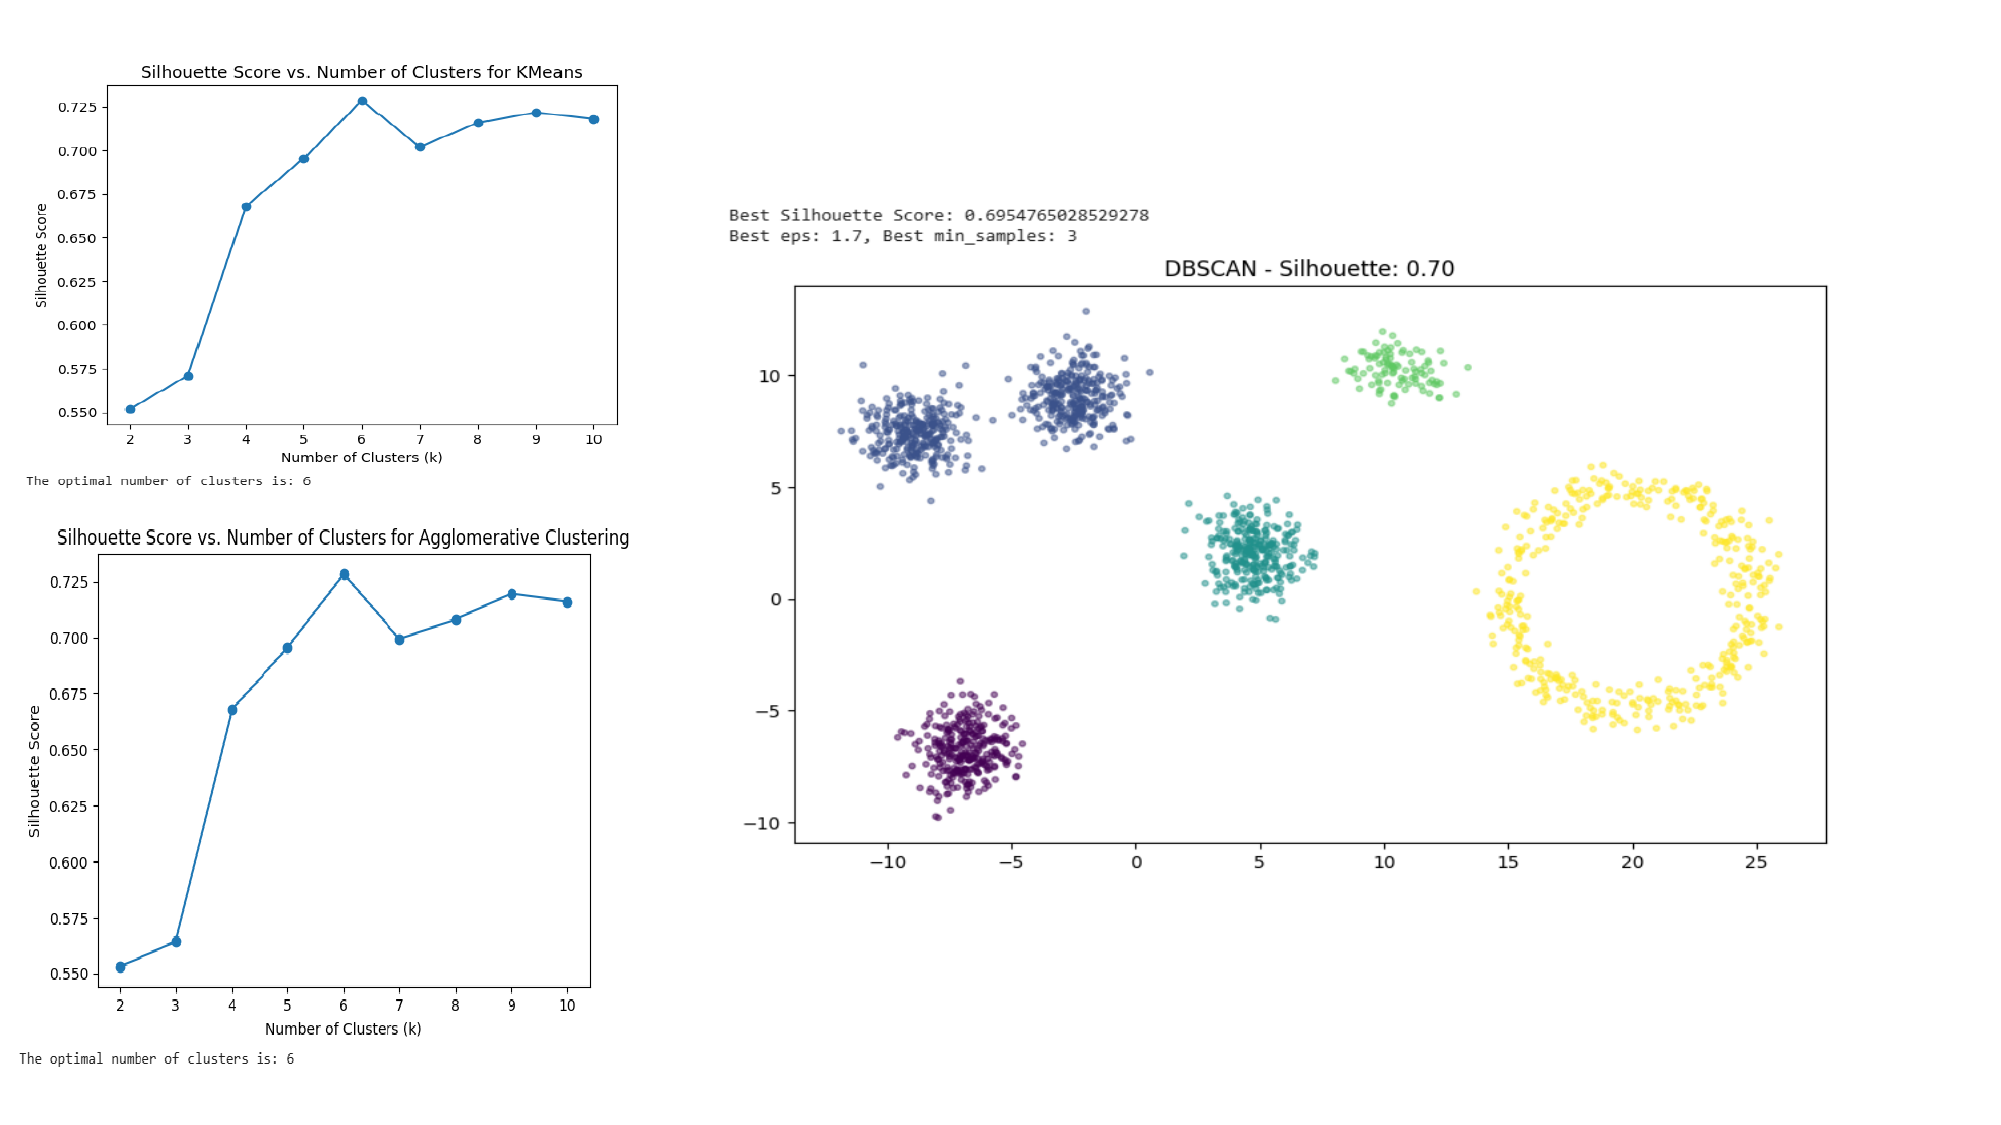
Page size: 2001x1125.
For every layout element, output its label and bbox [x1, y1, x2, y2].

picture [17, 48, 635, 491]
picture [716, 199, 1843, 880]
picture [17, 510, 635, 1077]
